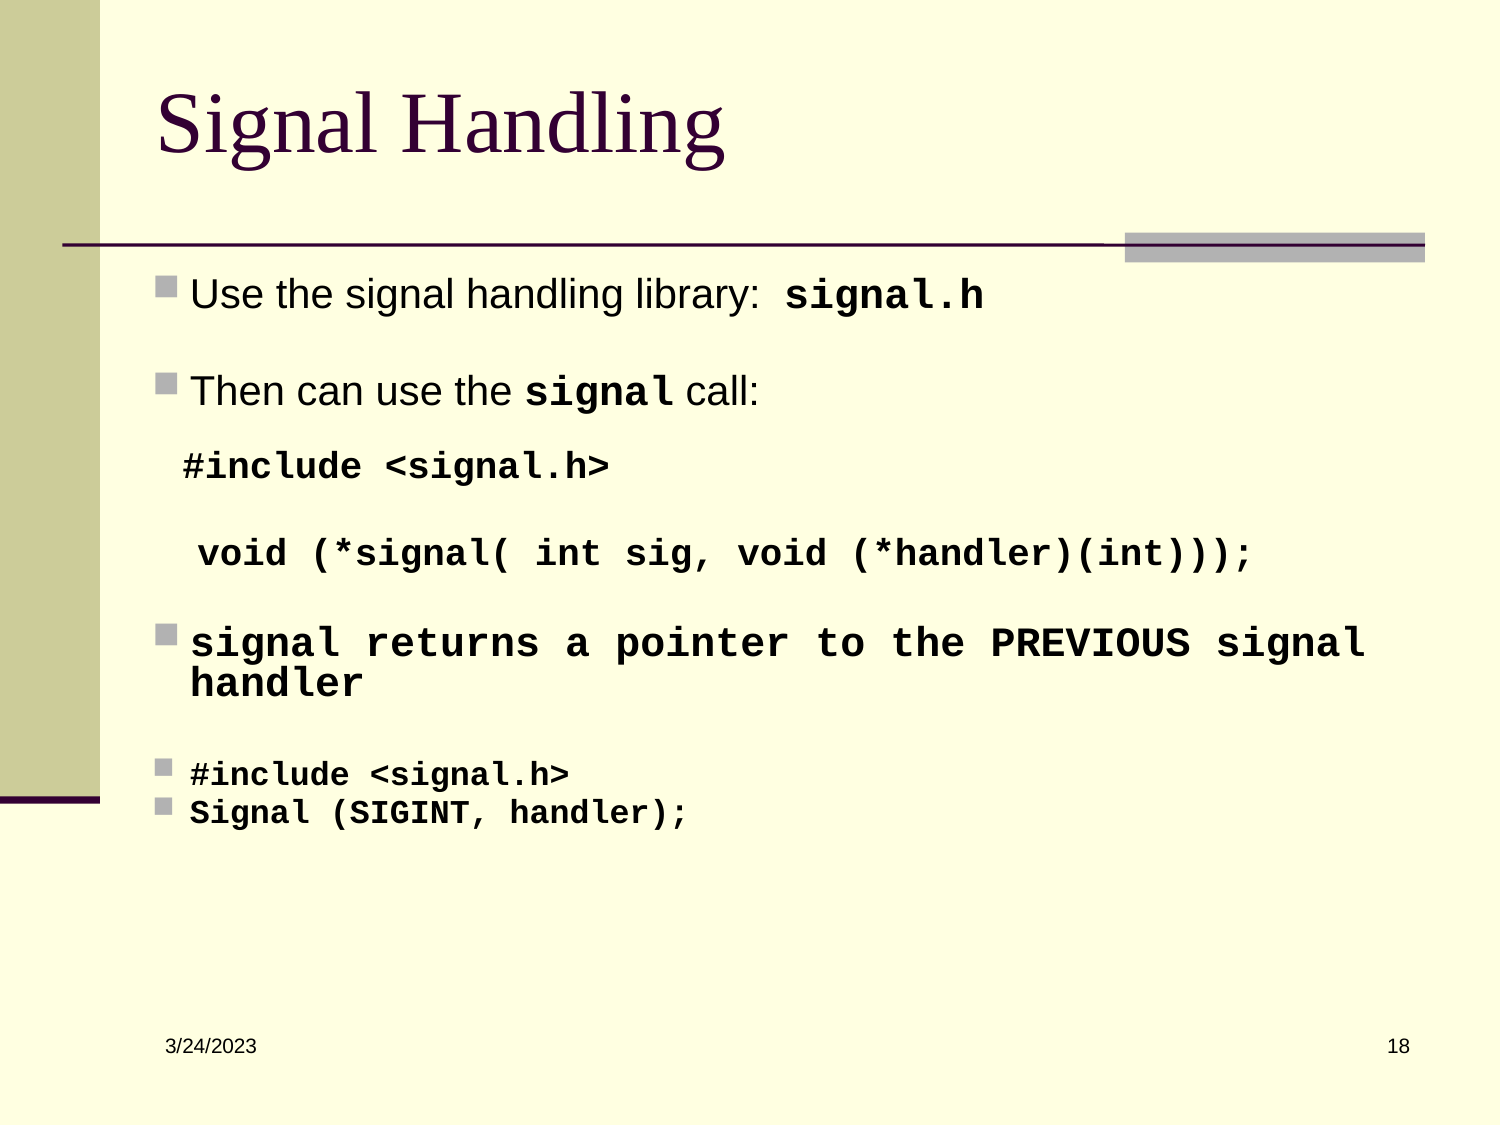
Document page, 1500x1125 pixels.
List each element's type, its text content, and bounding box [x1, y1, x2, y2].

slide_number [149, 1025, 476, 1101]
list Use the signal handling library: signal.h Then can use the signal call: #include <signal.h> void (*signal( int sig, void (*handler)(int))); signal returns a pointer to the PREVIOUS signal handler #include <signal.h> Signal (SIGINT, handler); [137, 269, 1463, 1001]
title Signal Handling [140, 23, 1416, 212]
slide_number 18 [1112, 1024, 1426, 1101]
